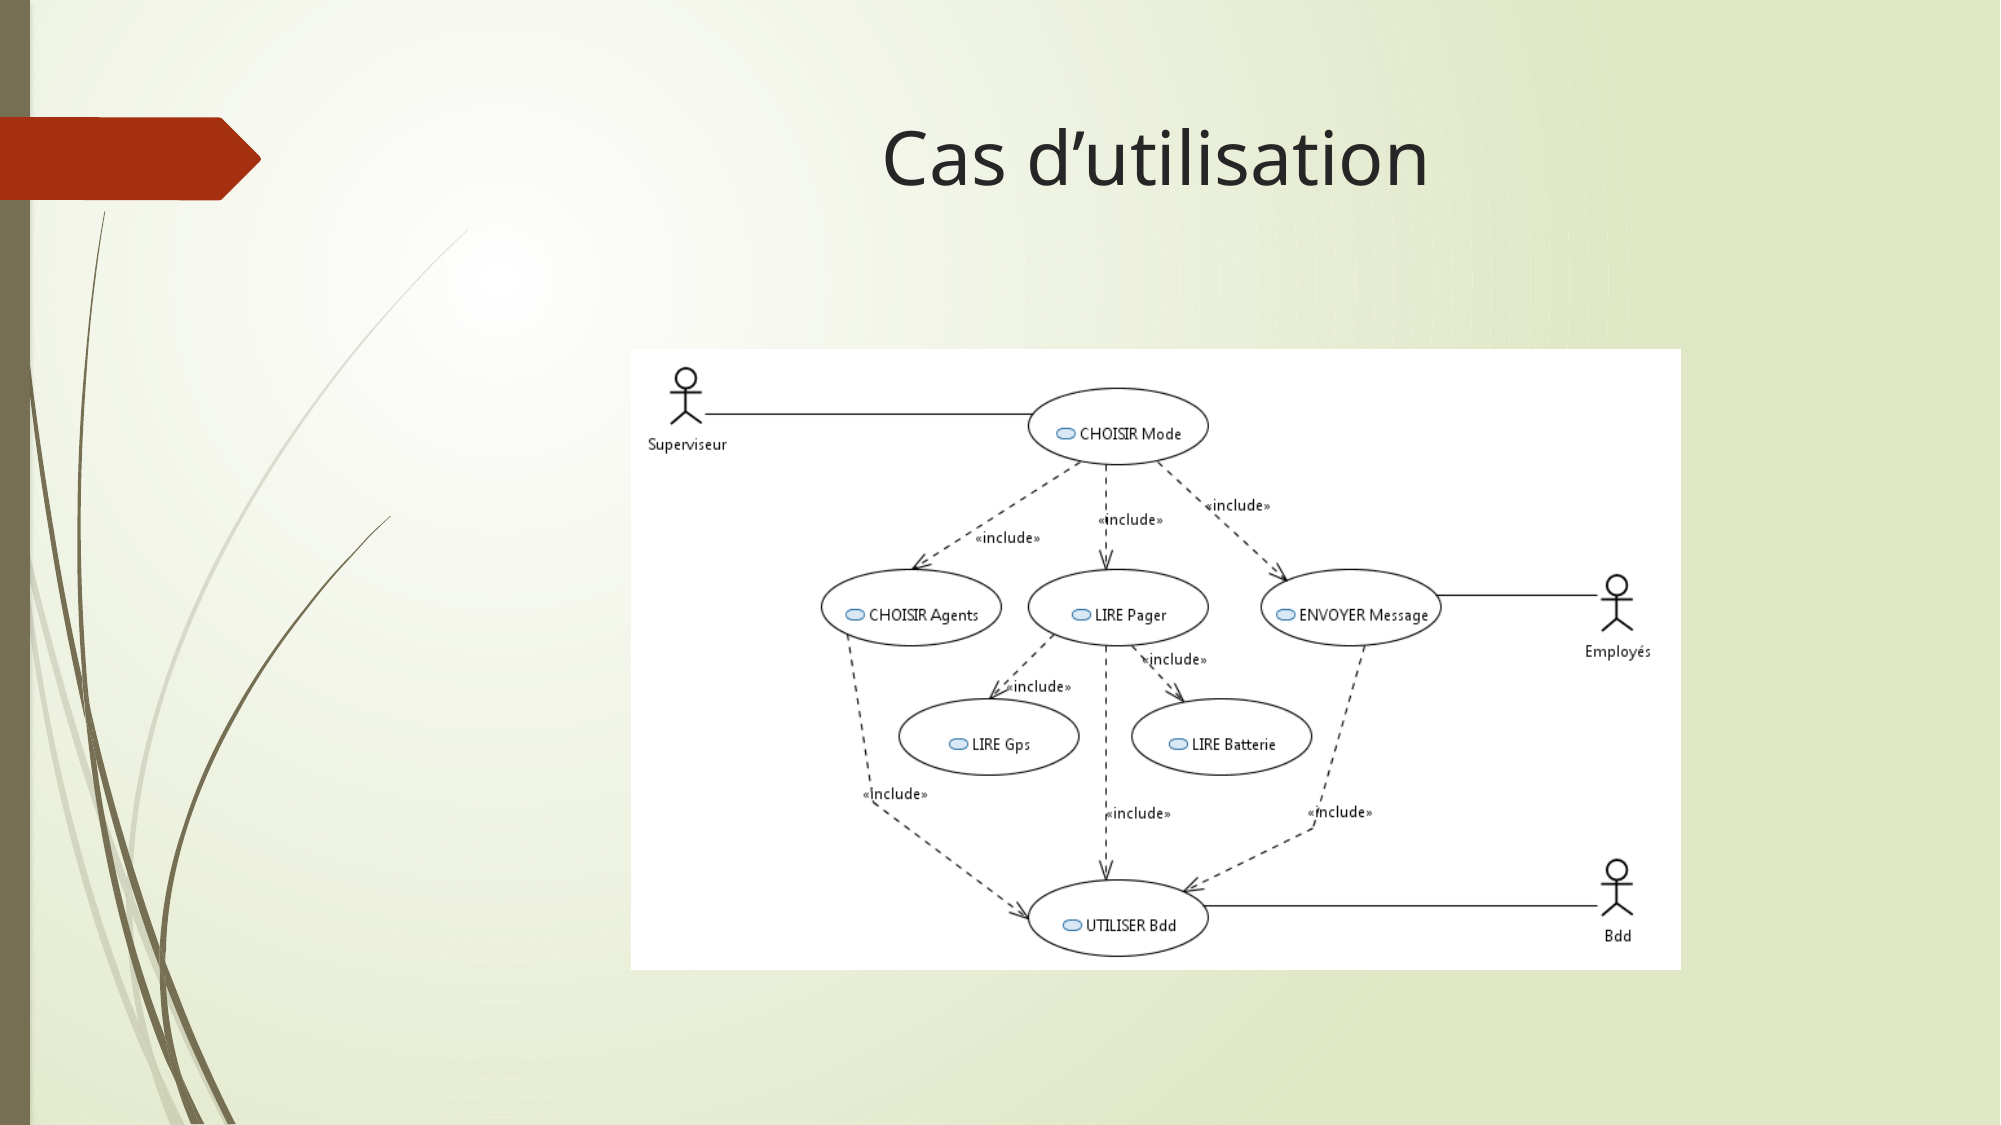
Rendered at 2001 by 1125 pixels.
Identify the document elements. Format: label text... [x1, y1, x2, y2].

title Cas d’utilisation [425, 102, 1888, 313]
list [631, 349, 1681, 971]
